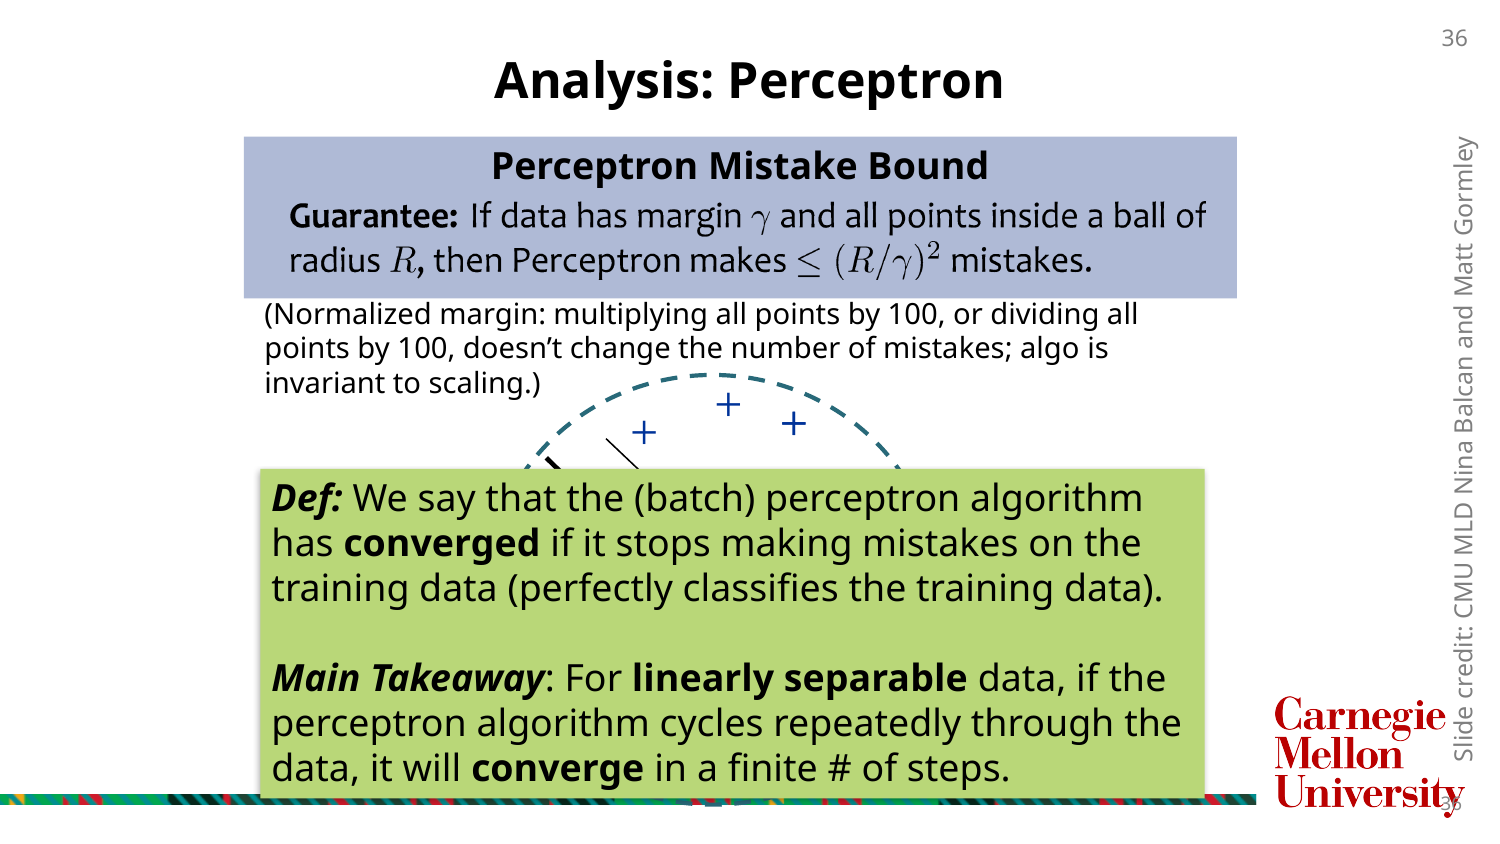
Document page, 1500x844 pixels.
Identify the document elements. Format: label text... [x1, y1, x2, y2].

text_box Slide credit: CMU MLD Nina Balcan and Matt Gormley [1441, 113, 1483, 774]
text_box (Normalized margin: multiplying all points by 100, or dividing all points by 100, doesn’t change the number of mistakes; algo is invariant to scaling.) [253, 299, 1227, 379]
text_box Def: We say that the (batch) perceptron algorithm has converged if it stops making mistakes on the training data (perfectly classifies the training data). Main Takeaway: For linearly separable data, if the perceptron algorithm cycles repeatedly through the data, it will converge in a finite # of steps. [260, 468, 482, 799]
slide_number 36 [1330, 782, 1474, 827]
title Analysis: Perceptron [75, 33, 1425, 123]
text_box Def: We say that the (batch) perceptron algorithm has converged if it stops making mistakes on the training data (perfectly classifies the training data). Main Takeaway: For linearly separable data, if the perceptron algorithm cycles repeatedly through the data, it will converge in a finite # of steps. [941, 468, 1205, 799]
picture [938, 794, 1257, 805]
picture [1275, 696, 1465, 818]
text_box Perceptron Mistake Bound [243, 136, 1237, 299]
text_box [487, 365, 938, 826]
picture [290, 201, 1207, 281]
picture [0, 794, 487, 805]
